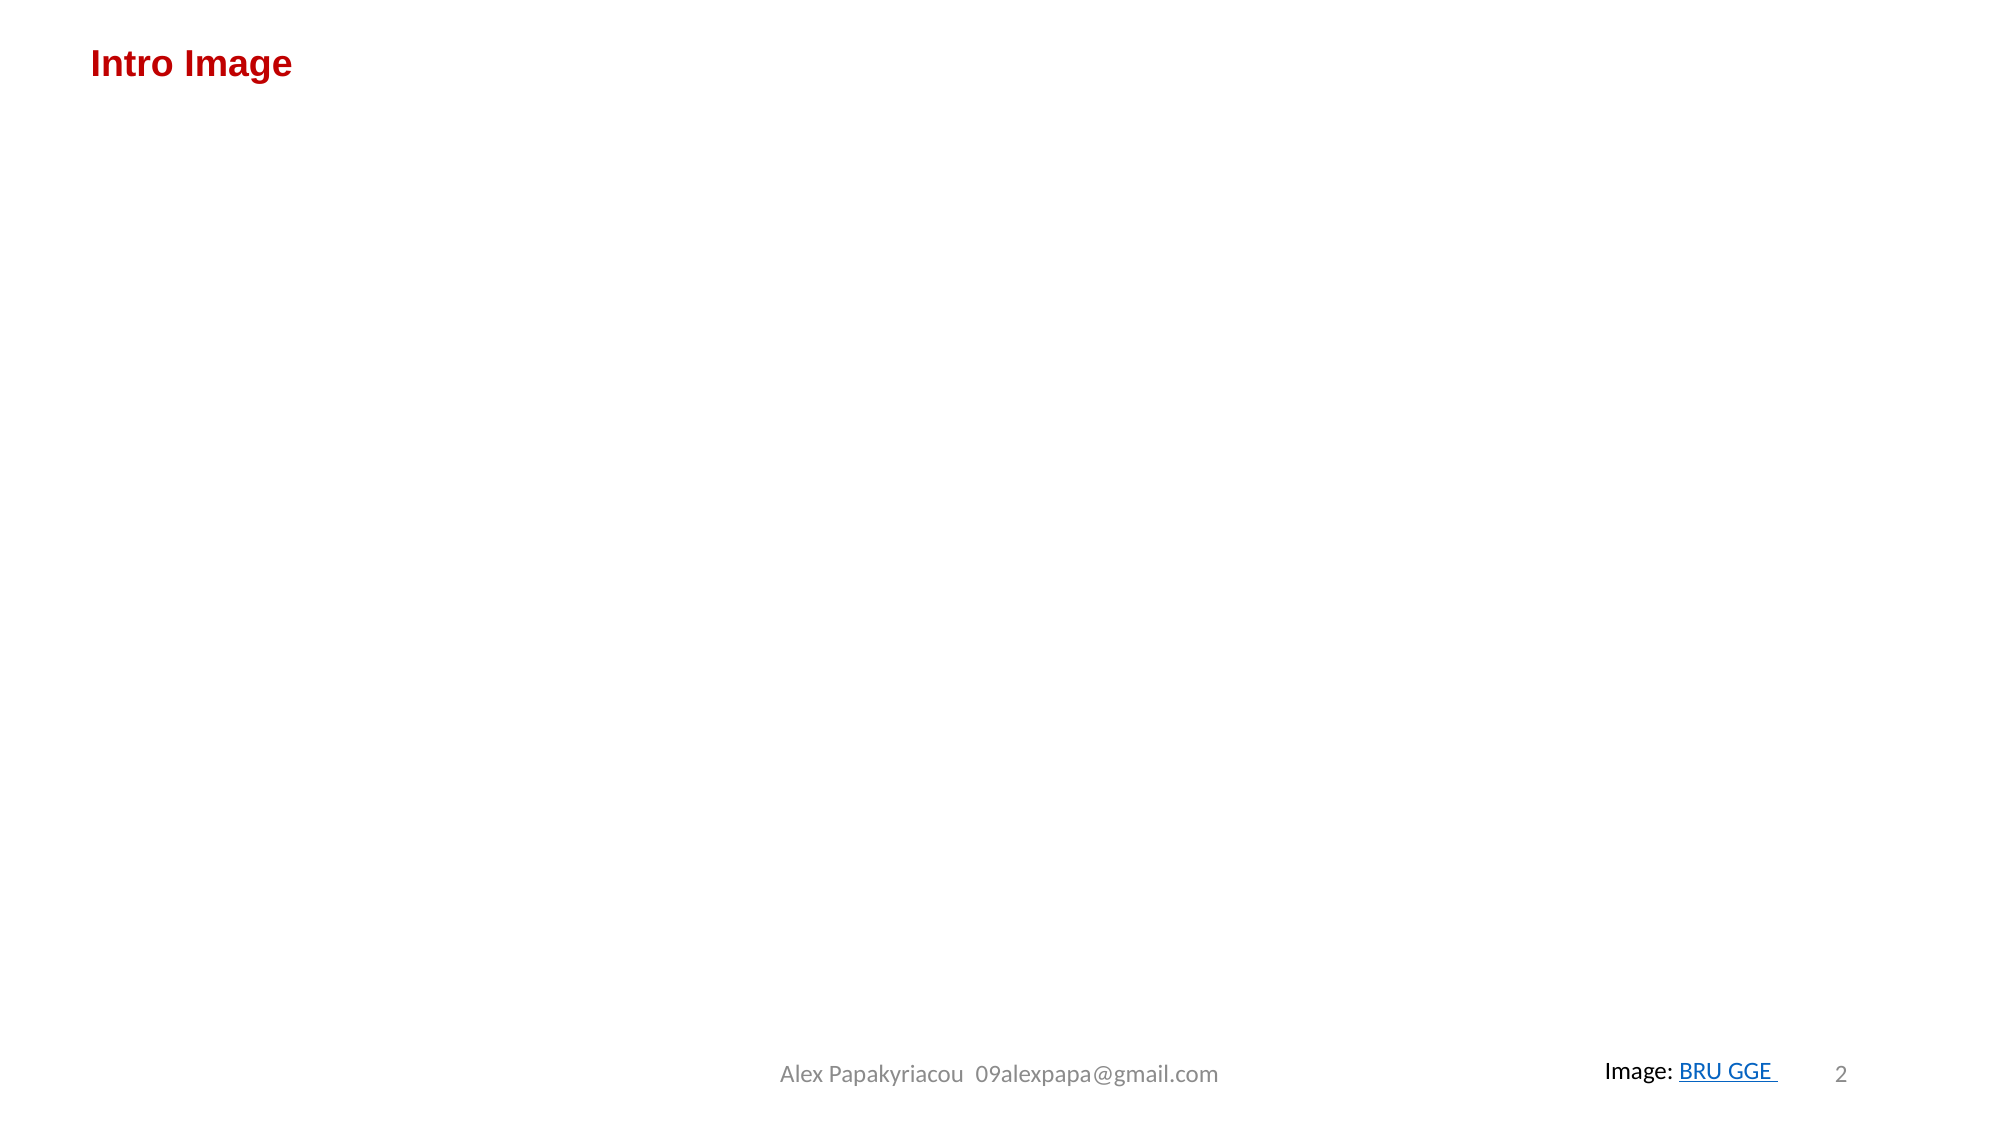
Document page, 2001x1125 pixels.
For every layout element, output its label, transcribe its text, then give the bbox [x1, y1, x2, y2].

slide_number 2 [1412, 1042, 1863, 1103]
text_box Image: BRU GGE [1589, 1046, 1938, 1122]
text_box Intro Image [75, 31, 439, 137]
footer Alex Papakyriacou 09alexpapa@gmail.com [662, 1042, 1338, 1103]
